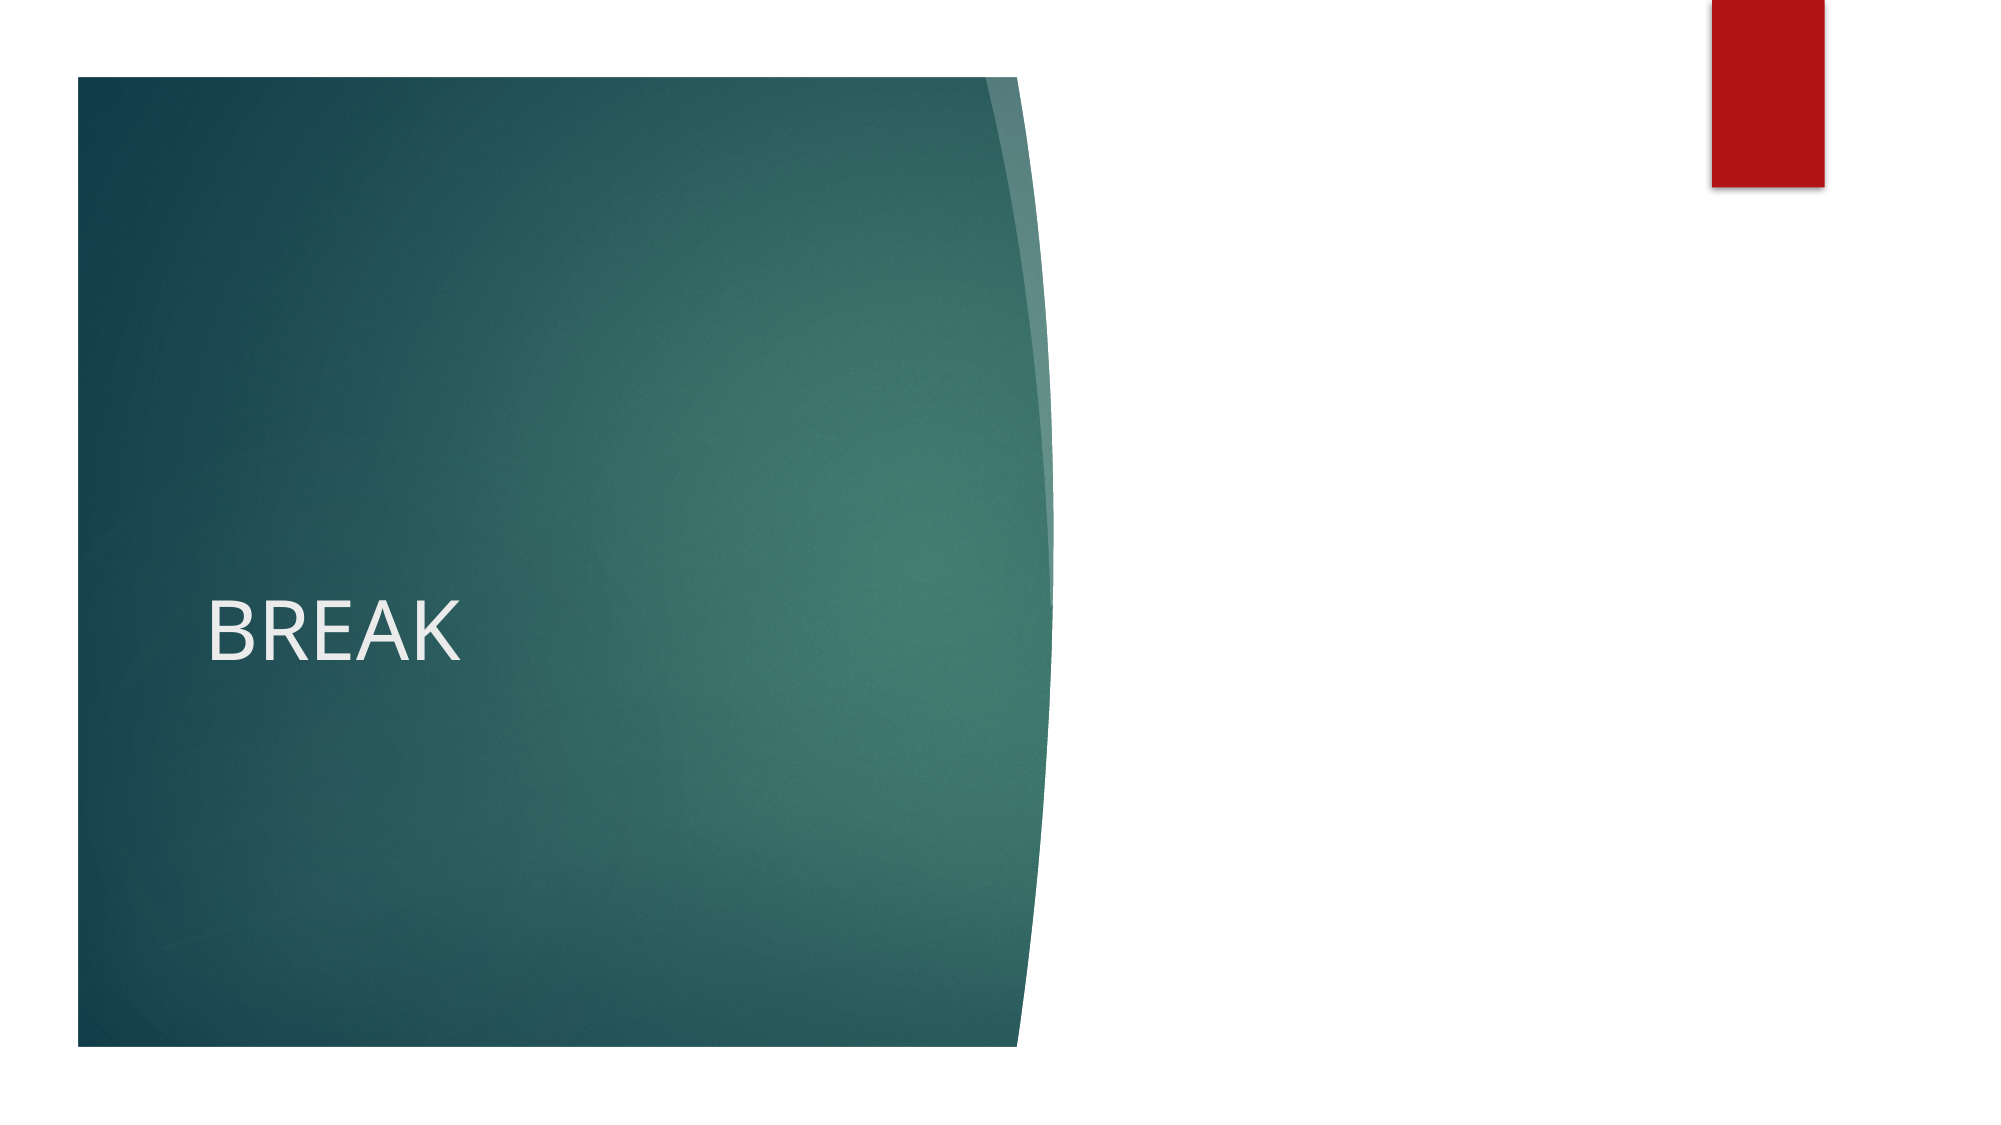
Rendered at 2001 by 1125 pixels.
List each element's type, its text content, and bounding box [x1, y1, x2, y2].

title BREAK [189, 439, 902, 815]
